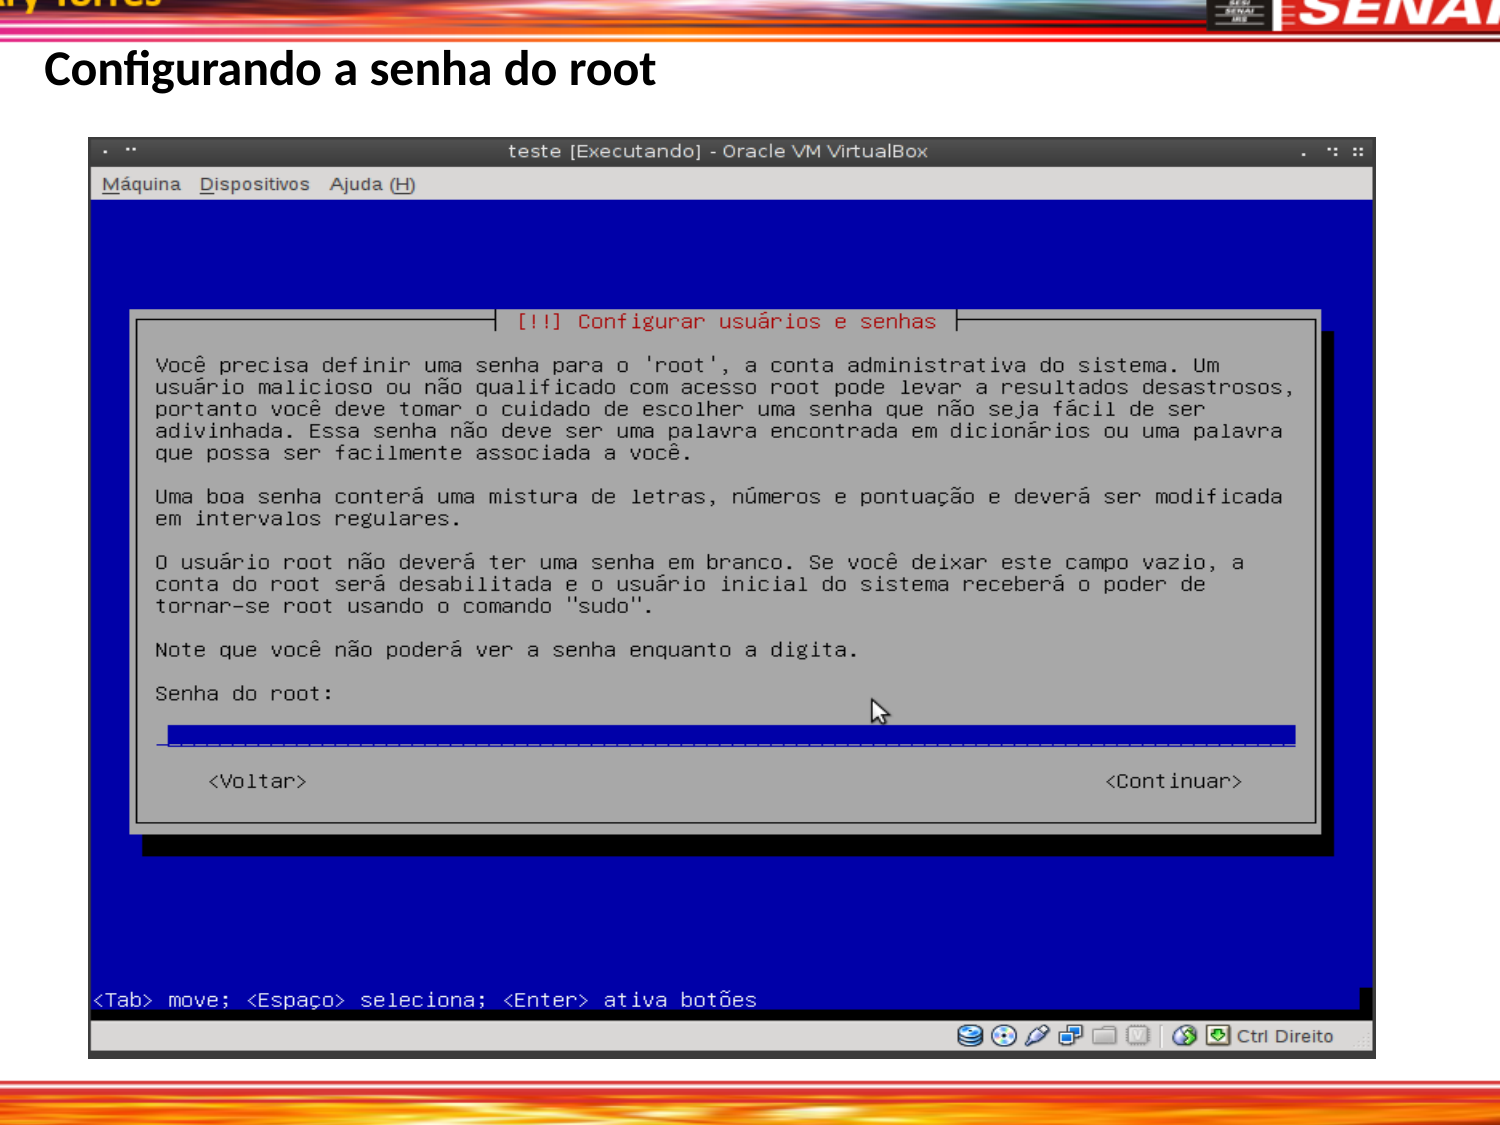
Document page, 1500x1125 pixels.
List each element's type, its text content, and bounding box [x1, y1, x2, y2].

picture [0, 0, 1500, 1125]
title Configurando a senha do root [42, 33, 663, 224]
